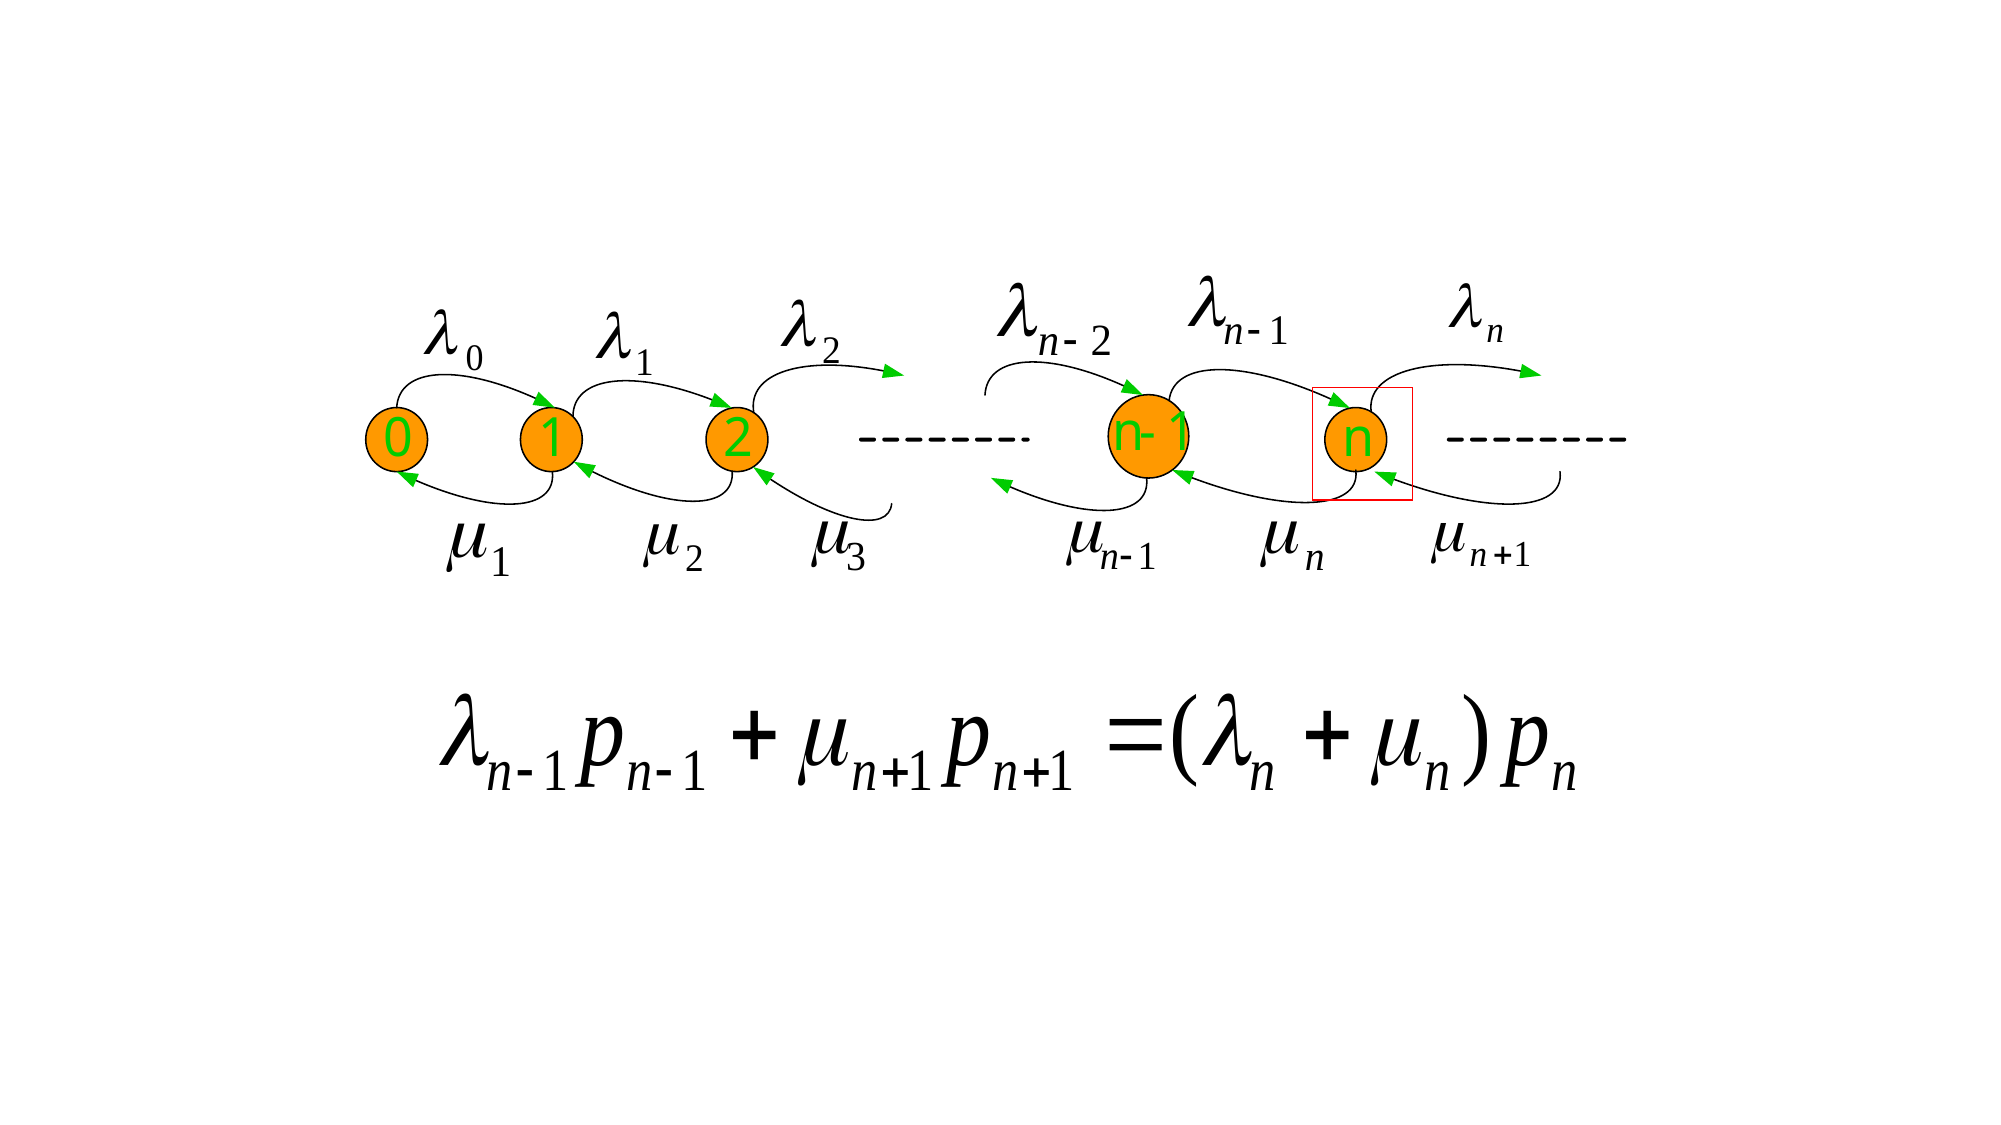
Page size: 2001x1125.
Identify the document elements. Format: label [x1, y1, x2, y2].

picture [362, 249, 1638, 593]
text_box [424, 662, 1595, 817]
